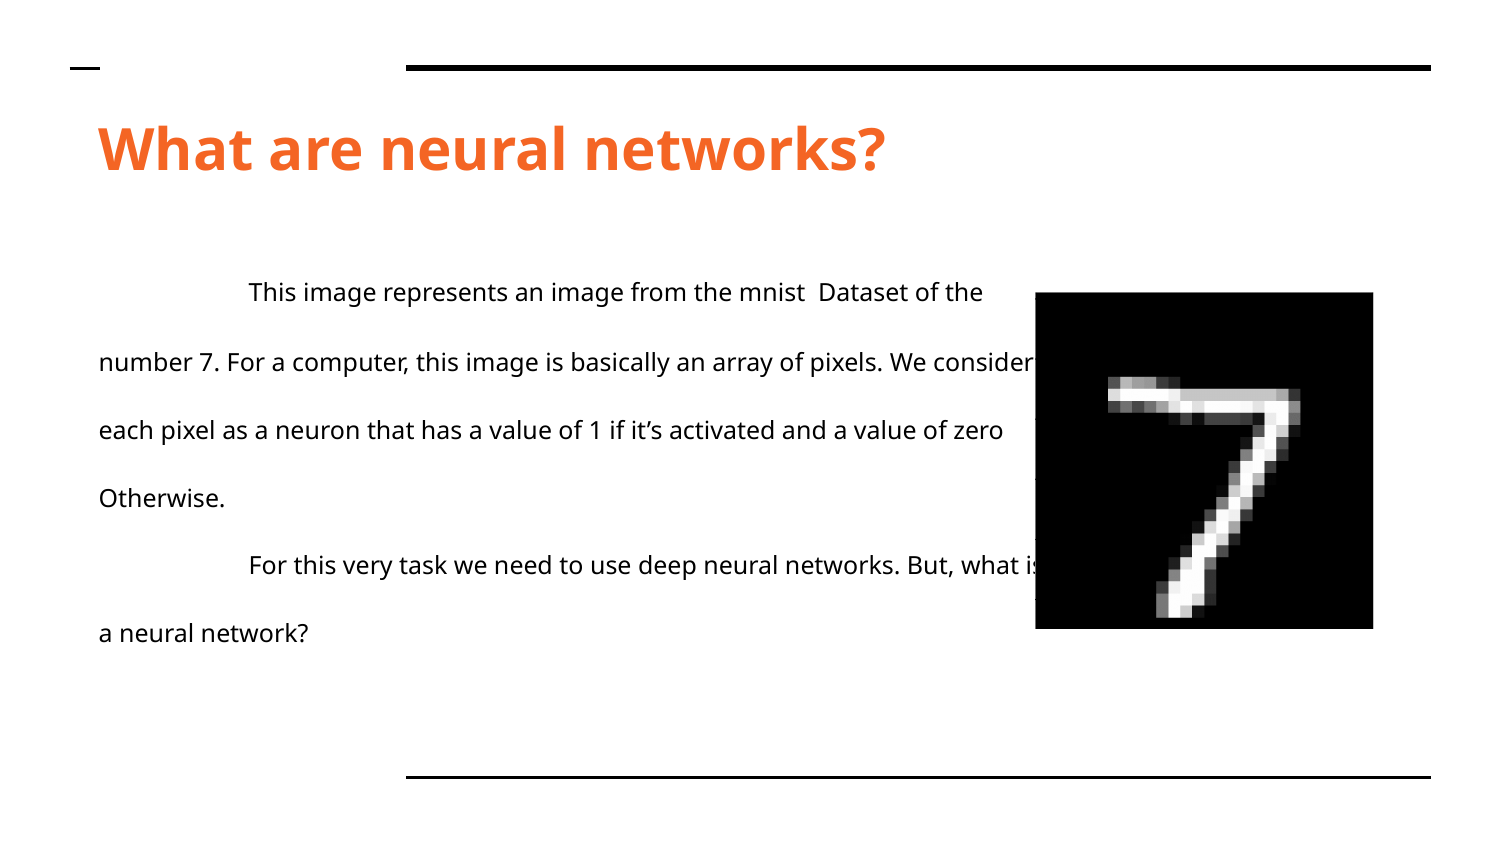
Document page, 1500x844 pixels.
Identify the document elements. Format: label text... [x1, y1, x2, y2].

picture [1034, 292, 1375, 630]
title What are neural networks? [83, 94, 1431, 199]
list This image represents an image from the mnist Dataset of the number 7. For a computer, this image is basically an array of pixels. We consider each pixel as a neuron that has a value of 1 if it’s activated and a value of zero Otherwise. For this very task we need to use deep neural networks. But, what is a neural network? [83, 242, 1431, 735]
